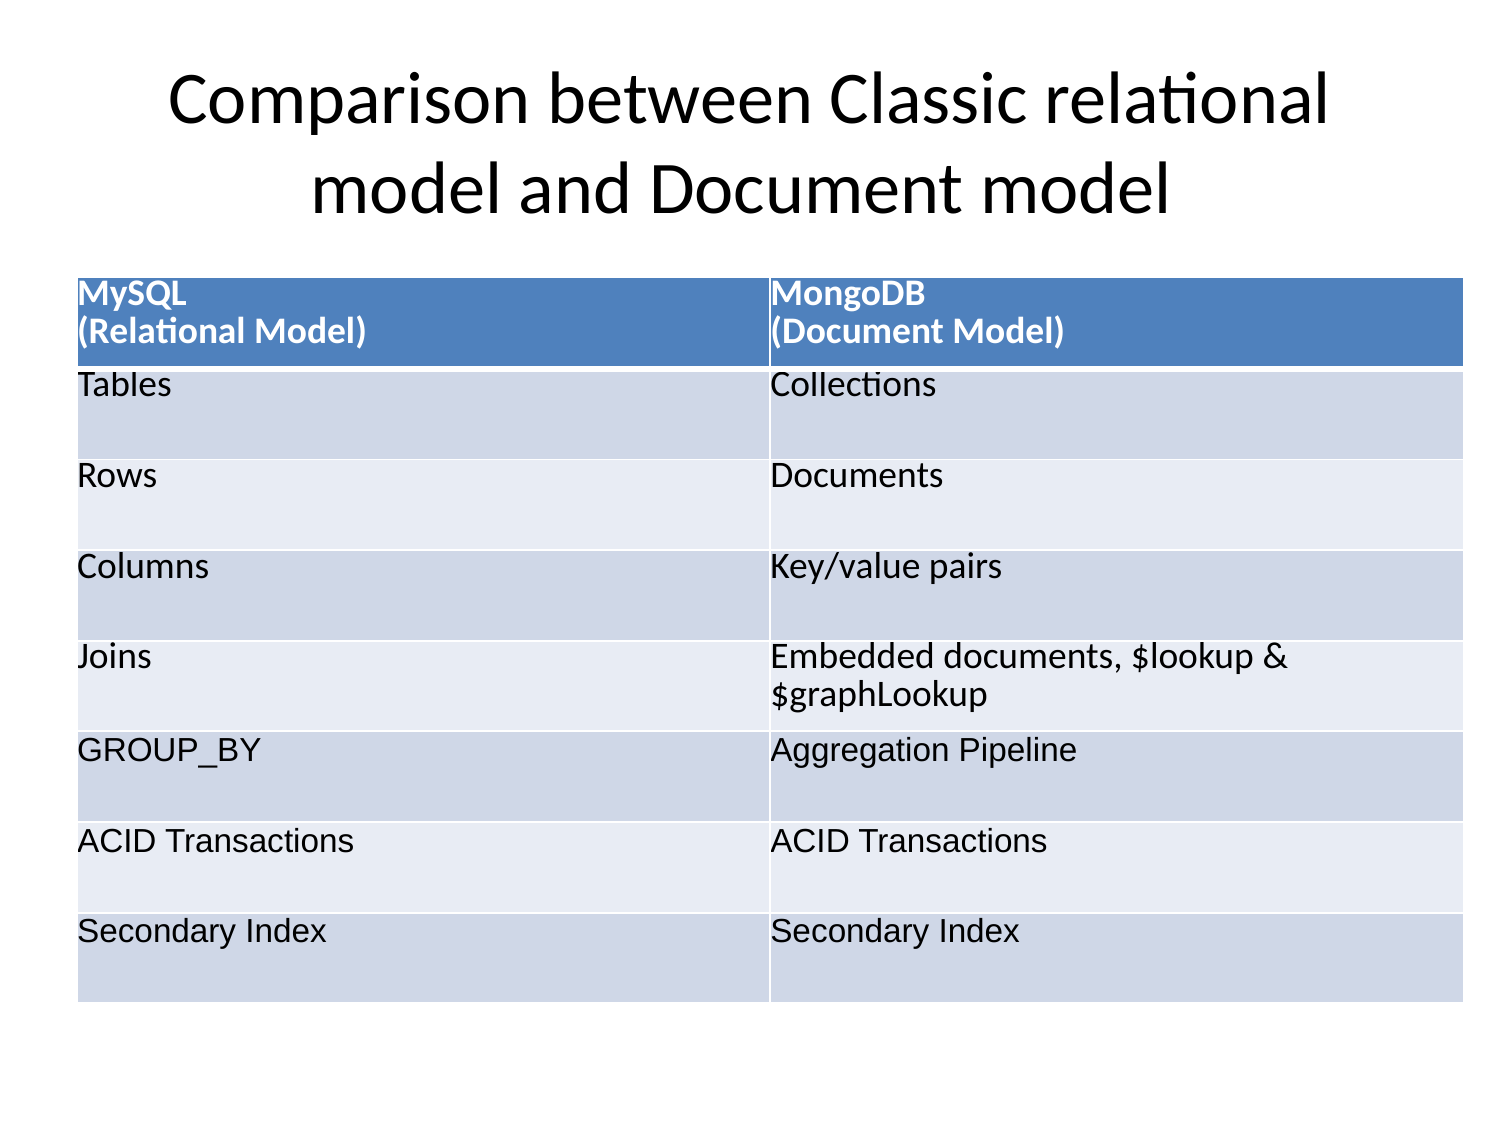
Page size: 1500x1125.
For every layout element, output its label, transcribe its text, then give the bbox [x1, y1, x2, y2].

table_cell Collections [771, 372, 1463, 459]
table_cell GROUP_BY [78, 732, 769, 821]
table_cell Columns [78, 551, 769, 640]
title Comparison between Classic relational model and Document model [74, 44, 1426, 234]
table_cell ACID Transactions [771, 823, 1463, 912]
table_header MongoDB (Document Model) [771, 278, 1463, 366]
table_cell Secondary Index [78, 914, 769, 1002]
table_cell Secondary Index [771, 914, 1463, 1002]
table_cell Documents [771, 460, 1463, 549]
table_cell Joins [78, 642, 769, 730]
table_header MySQL (Relational Model) [78, 278, 769, 366]
table_cell Tables [78, 372, 769, 459]
table_cell Aggregation Pipeline [771, 732, 1463, 821]
table_cell Key/value pairs [771, 551, 1463, 640]
table_cell Embedded documents, $lookup & $graphLookup [771, 642, 1463, 730]
table_cell ACID Transactions [78, 823, 769, 912]
table_cell Rows [78, 460, 769, 549]
